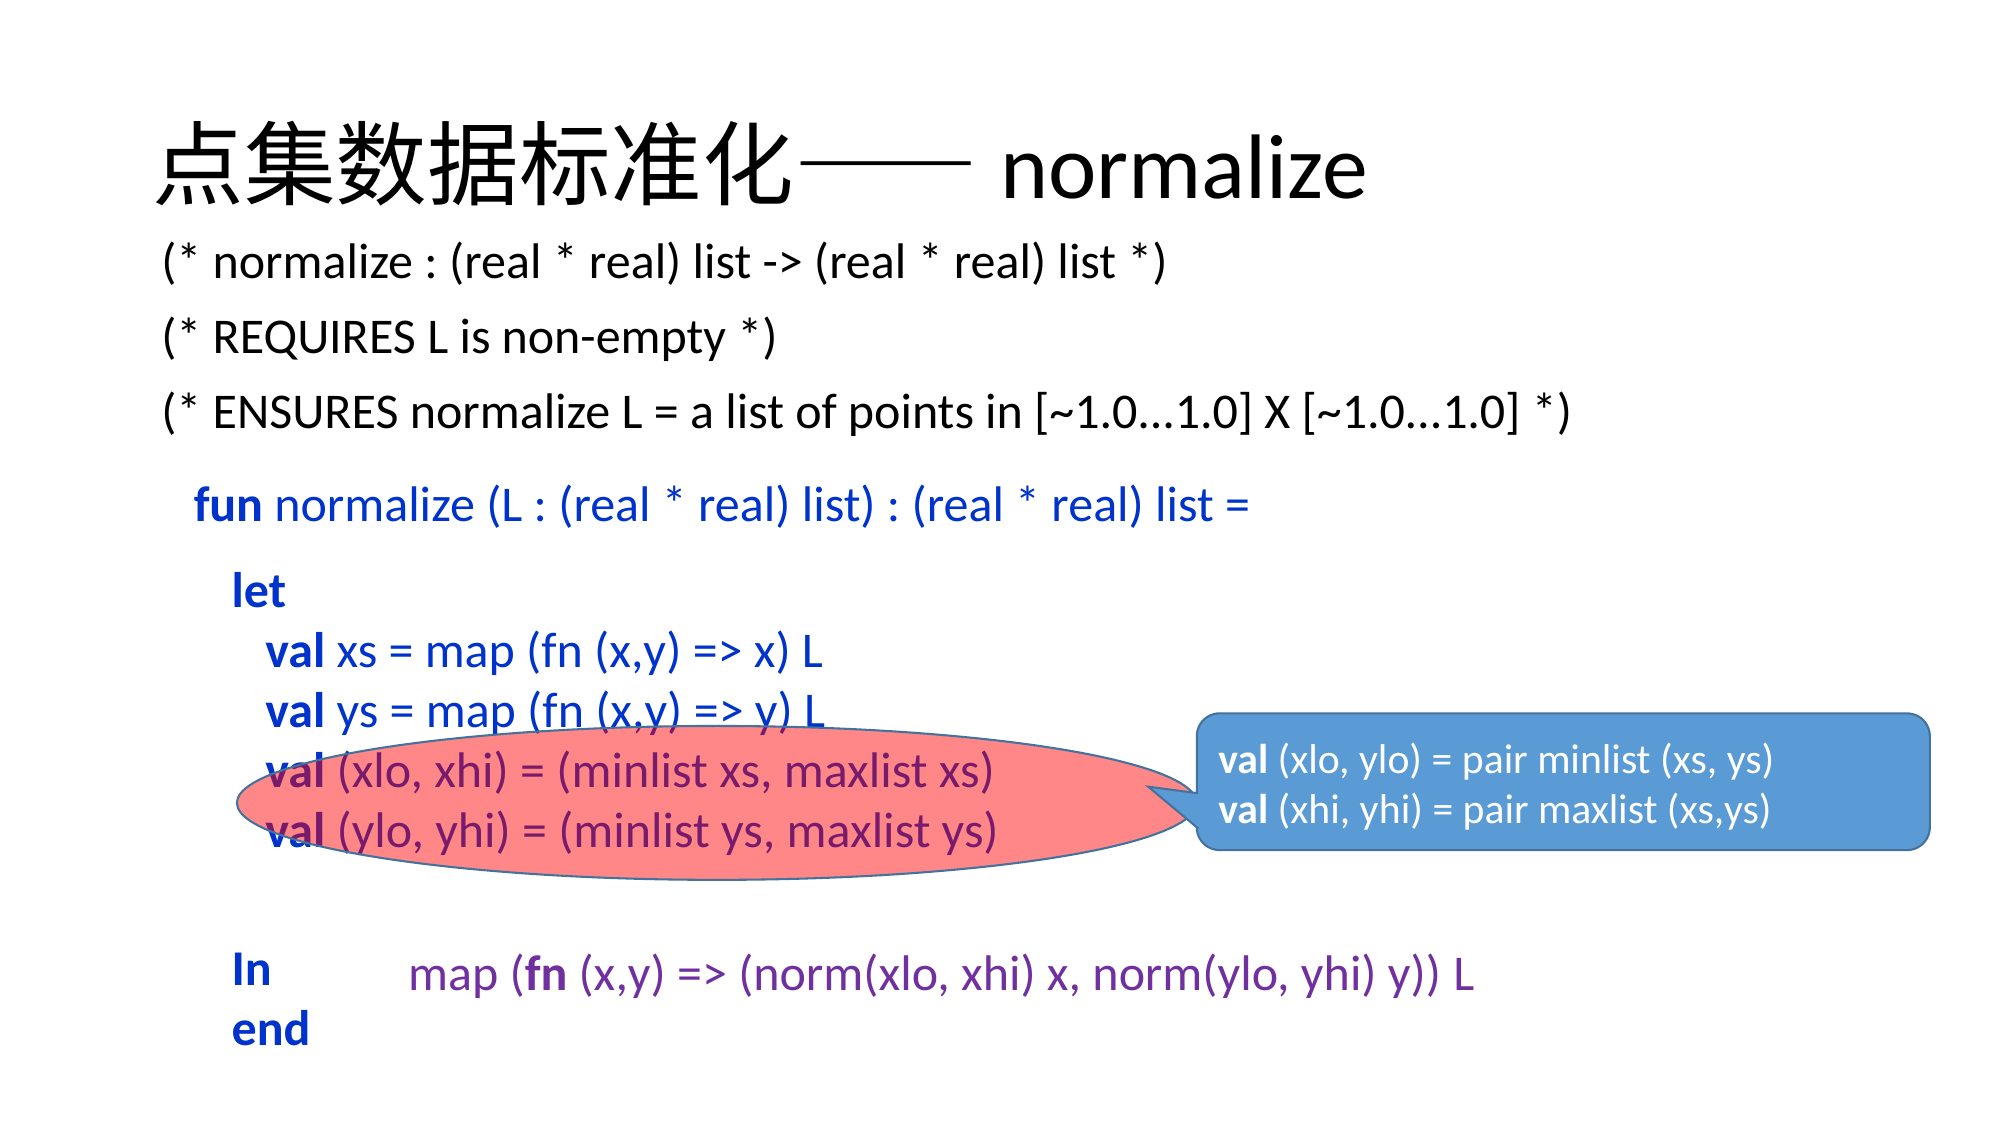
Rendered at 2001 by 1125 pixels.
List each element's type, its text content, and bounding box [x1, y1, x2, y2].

text_box let val xs = map (fn (x,y) => x) L val ys = map (fn (x,y) => y) L val (xlo, xhi) = (minlist xs, maxlist xs) val (ylo, yhi) = (minlist ys, maxlist ys) [216, 550, 1442, 865]
text_box [235, 724, 1193, 881]
text_box val (xlo, ylo) = pair minlist (xs, ys) val (xhi, yhi) = pair maxlist (xs,ys) [1144, 712, 1931, 852]
title 点集数据标准化——normalize [137, 59, 1863, 278]
text_box map (fn (x,y) => (norm(xlo, xhi) x, norm(ylo, yhi) y)) L [393, 933, 1490, 1008]
text_box fun normalize (L : (real * real) list) : (real * real) list = [179, 464, 1267, 539]
text_box In end [216, 927, 1217, 1063]
list (* normalize : (real * real) list -> (real * real) list *) (* REQUIRES L is non-empty *) (* ENSURES normalize L = a list of points in [~1.0...1.0] X [~1.0...1.0] *) [146, 227, 1872, 481]
